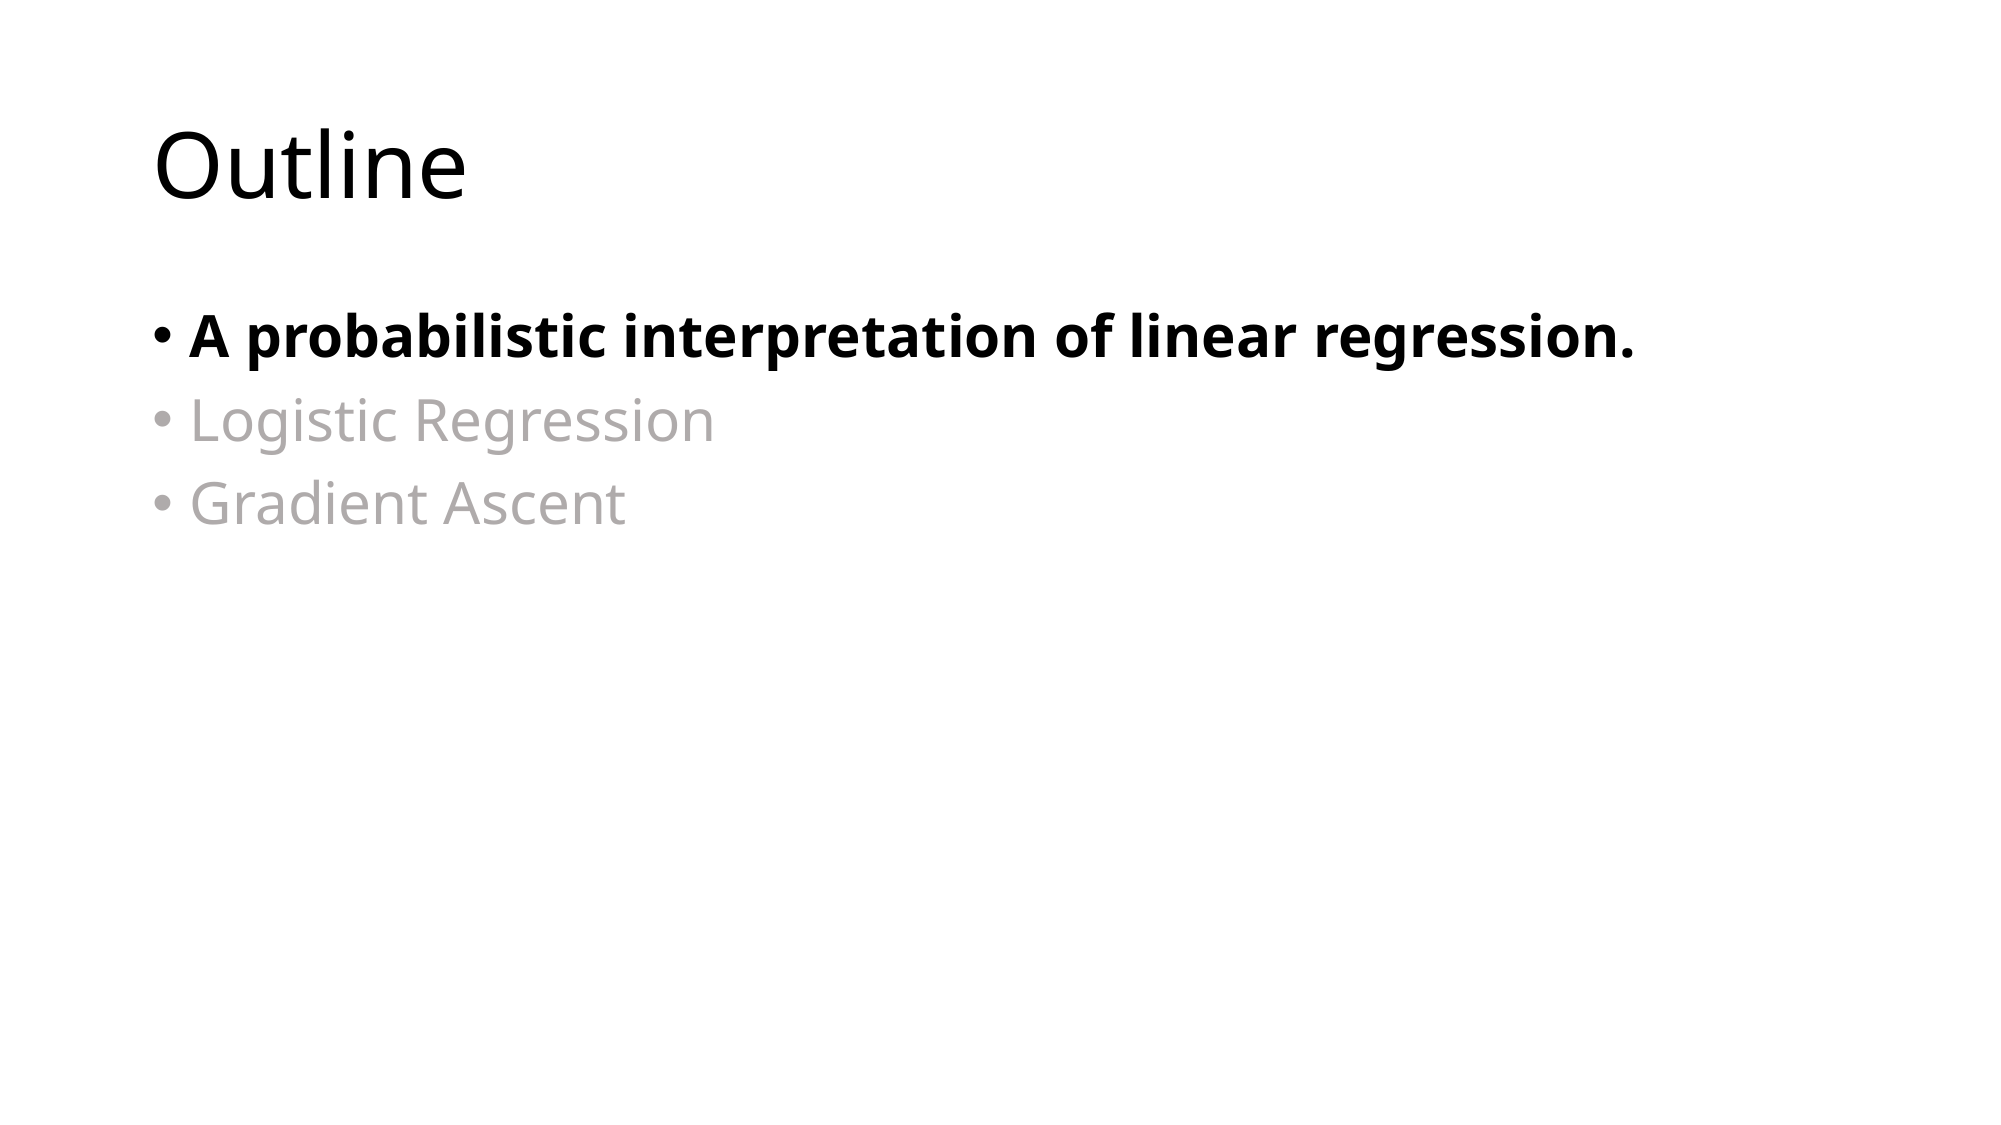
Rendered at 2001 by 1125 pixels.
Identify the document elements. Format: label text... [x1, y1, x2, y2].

list A probabilistic interpretation of linear regression. Logistic Regression Gradient Ascent [137, 299, 1863, 1014]
title Outline [137, 59, 1863, 278]
